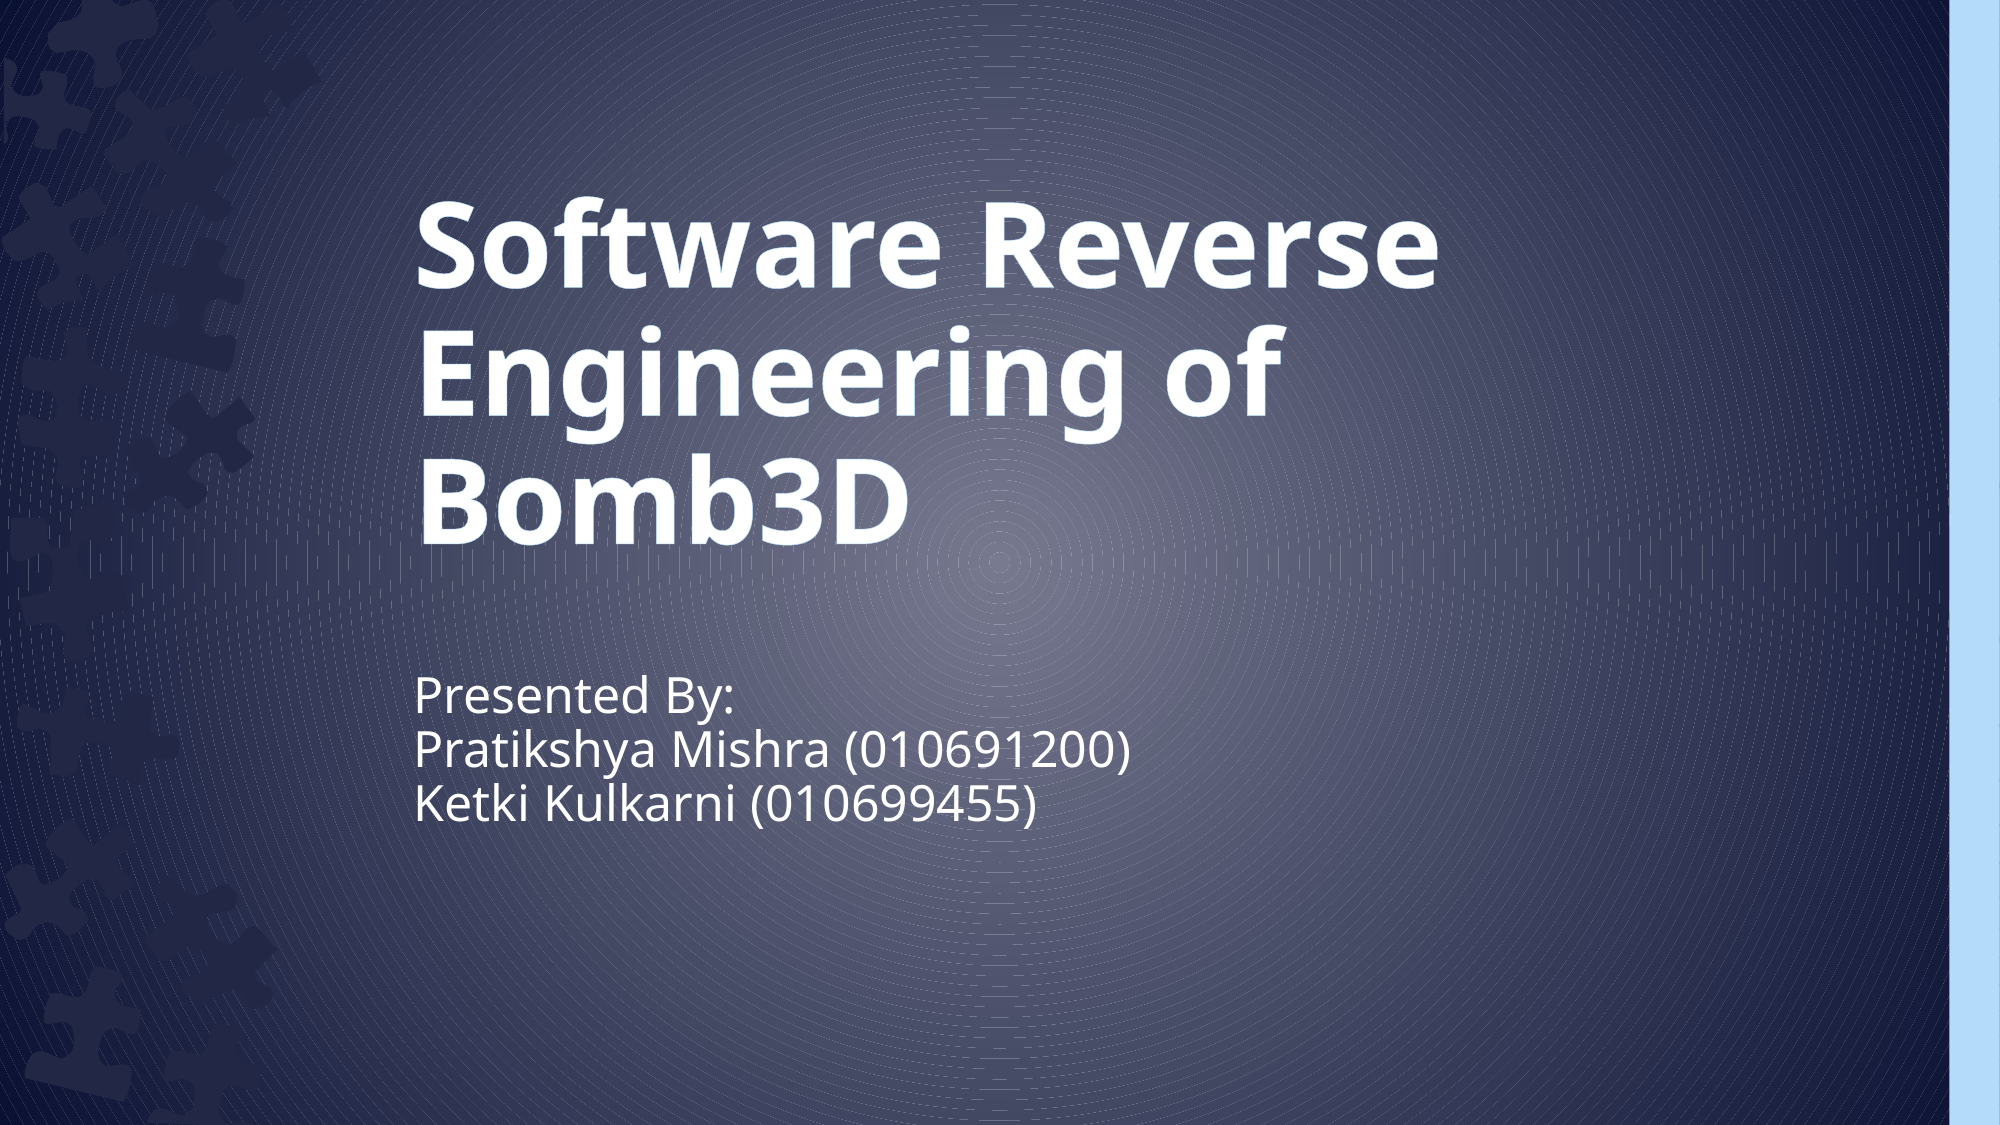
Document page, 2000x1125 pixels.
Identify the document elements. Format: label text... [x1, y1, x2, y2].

subtitle Presented By: Pratikshya Mishra (010691200) Ketki Kulkarni (010699455) [398, 662, 1632, 896]
title Software Reverse Engineering of Bomb3D [398, 137, 1765, 578]
